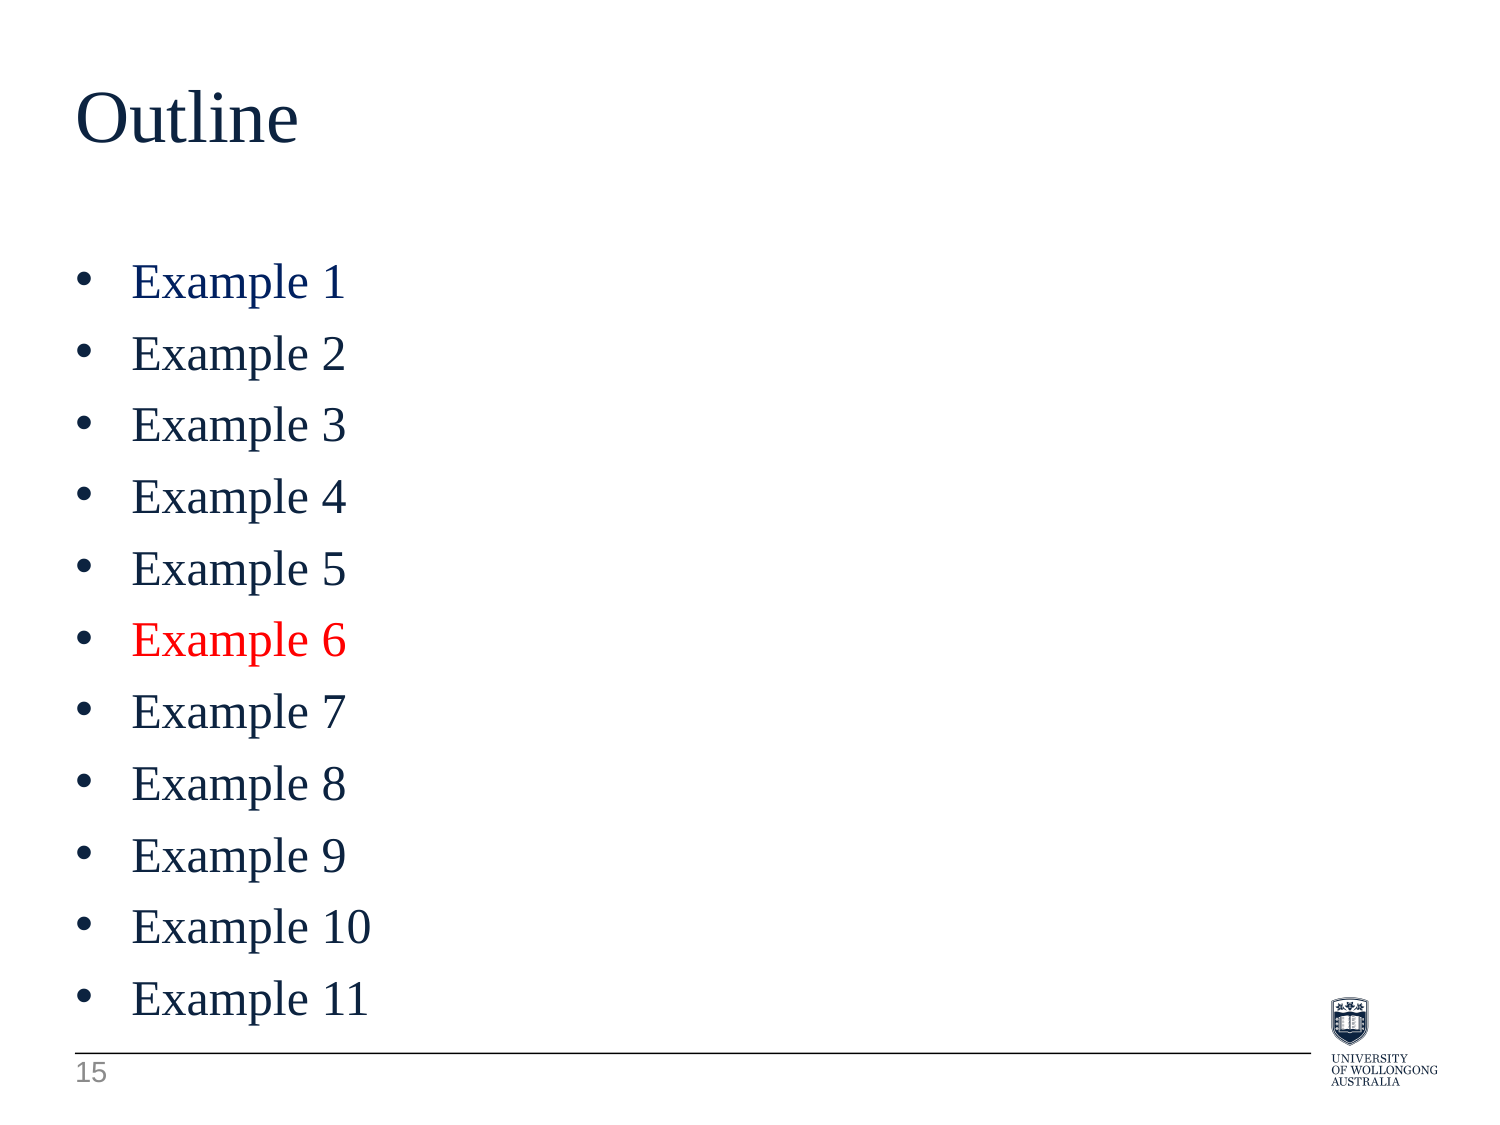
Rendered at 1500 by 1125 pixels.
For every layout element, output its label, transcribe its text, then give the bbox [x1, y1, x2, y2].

text_box Outline [74, 67, 1269, 206]
text_box [74, 1059, 135, 1091]
text_box Example 1 Example 2 Example 3 Example 4 Example 5 Example 6 Example 7 Example 8 Example 9 Example 10 Example 11 [74, 248, 1367, 768]
